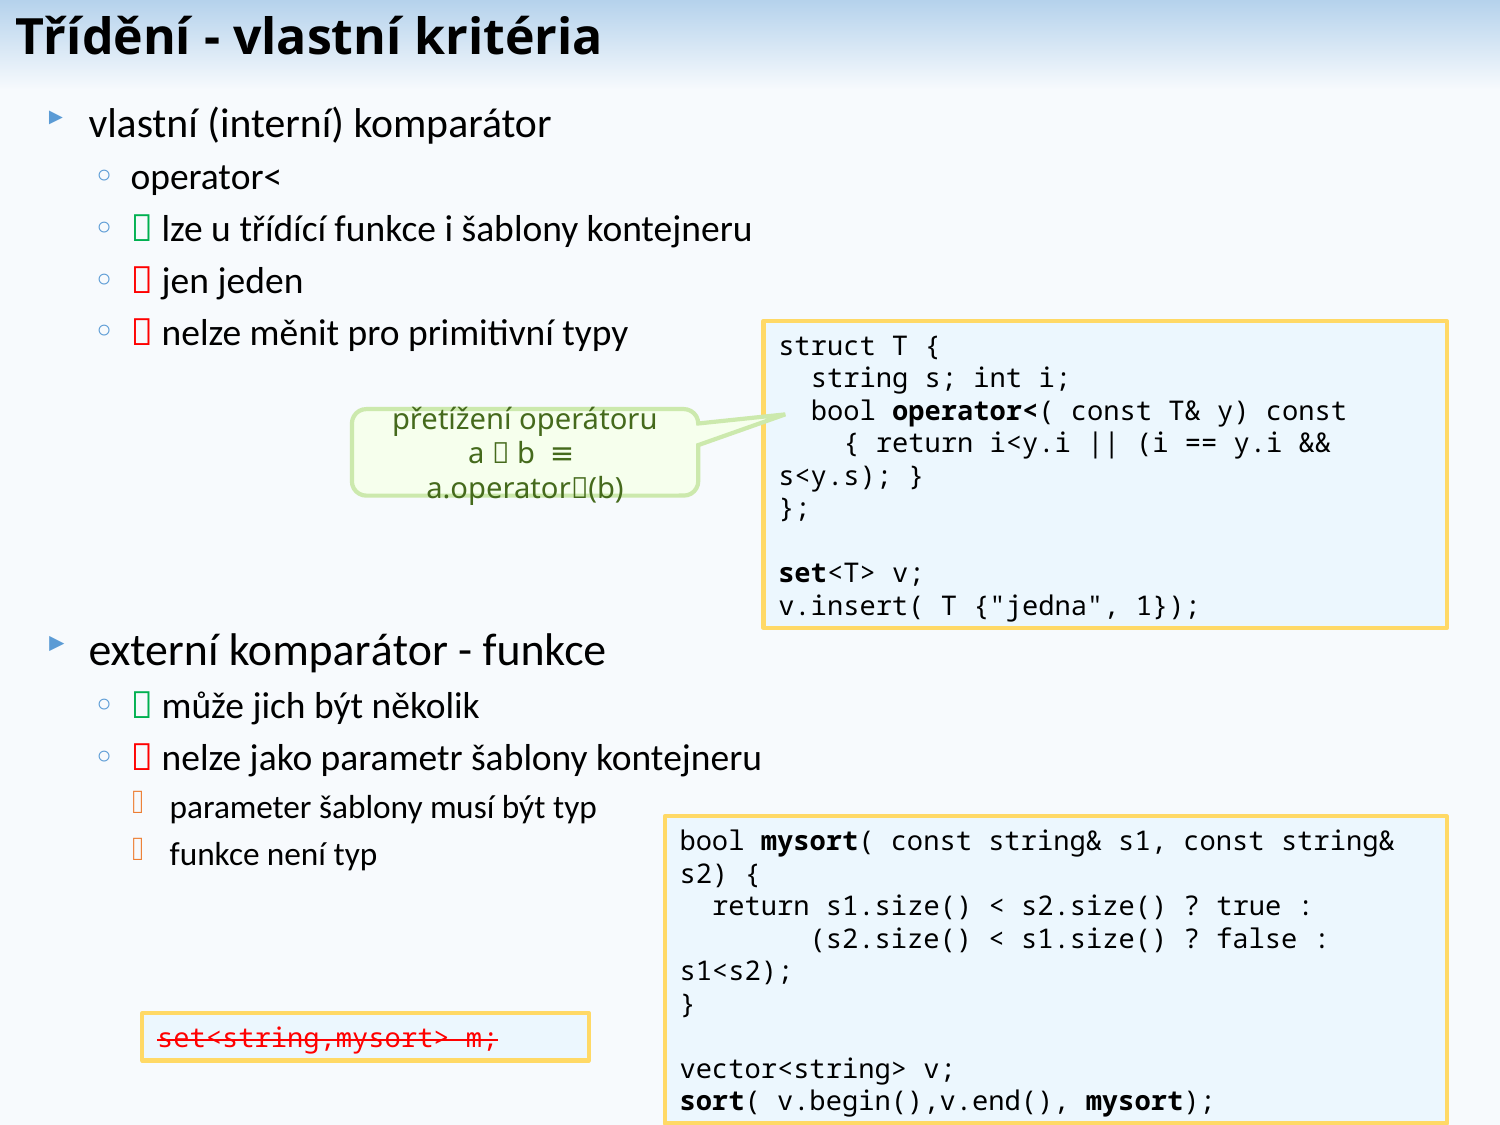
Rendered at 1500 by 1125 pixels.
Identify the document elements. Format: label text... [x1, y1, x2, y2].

text_box bool mysort( const string& s1, const string& s2) { return s1.size() < s2.size() ? true : (s2.size() < s1.size() ? false : s1<s2); } vector<string> v; sort( v.begin(),v.end(), mysort); [664, 816, 1447, 1124]
text_box vlastní (interní) komparátor operator<  lze u třídící funkce i šablony kontejneru  jen jeden  nelze měnit pro primitivní typy externí komparátor - funkce  může jich být několik  nelze jako parametr šablony kontejneru parameter šablony musí být typ funkce není typ [13, 88, 813, 1106]
text_box set<string,mysort> m; [142, 1013, 589, 1061]
text_box přetížení operátoru a  b ≡ a.operator(b) [350, 408, 786, 497]
text_box Třídění - vlastní kritéria [0, 0, 1500, 77]
text_box struct T { string s; int i; bool operator<( const T& y) const { return i<y.i || (i == y.i && s<y.s); } }; set<T> v; v.insert( T {"jedna", 1}); [813, 320, 1447, 628]
